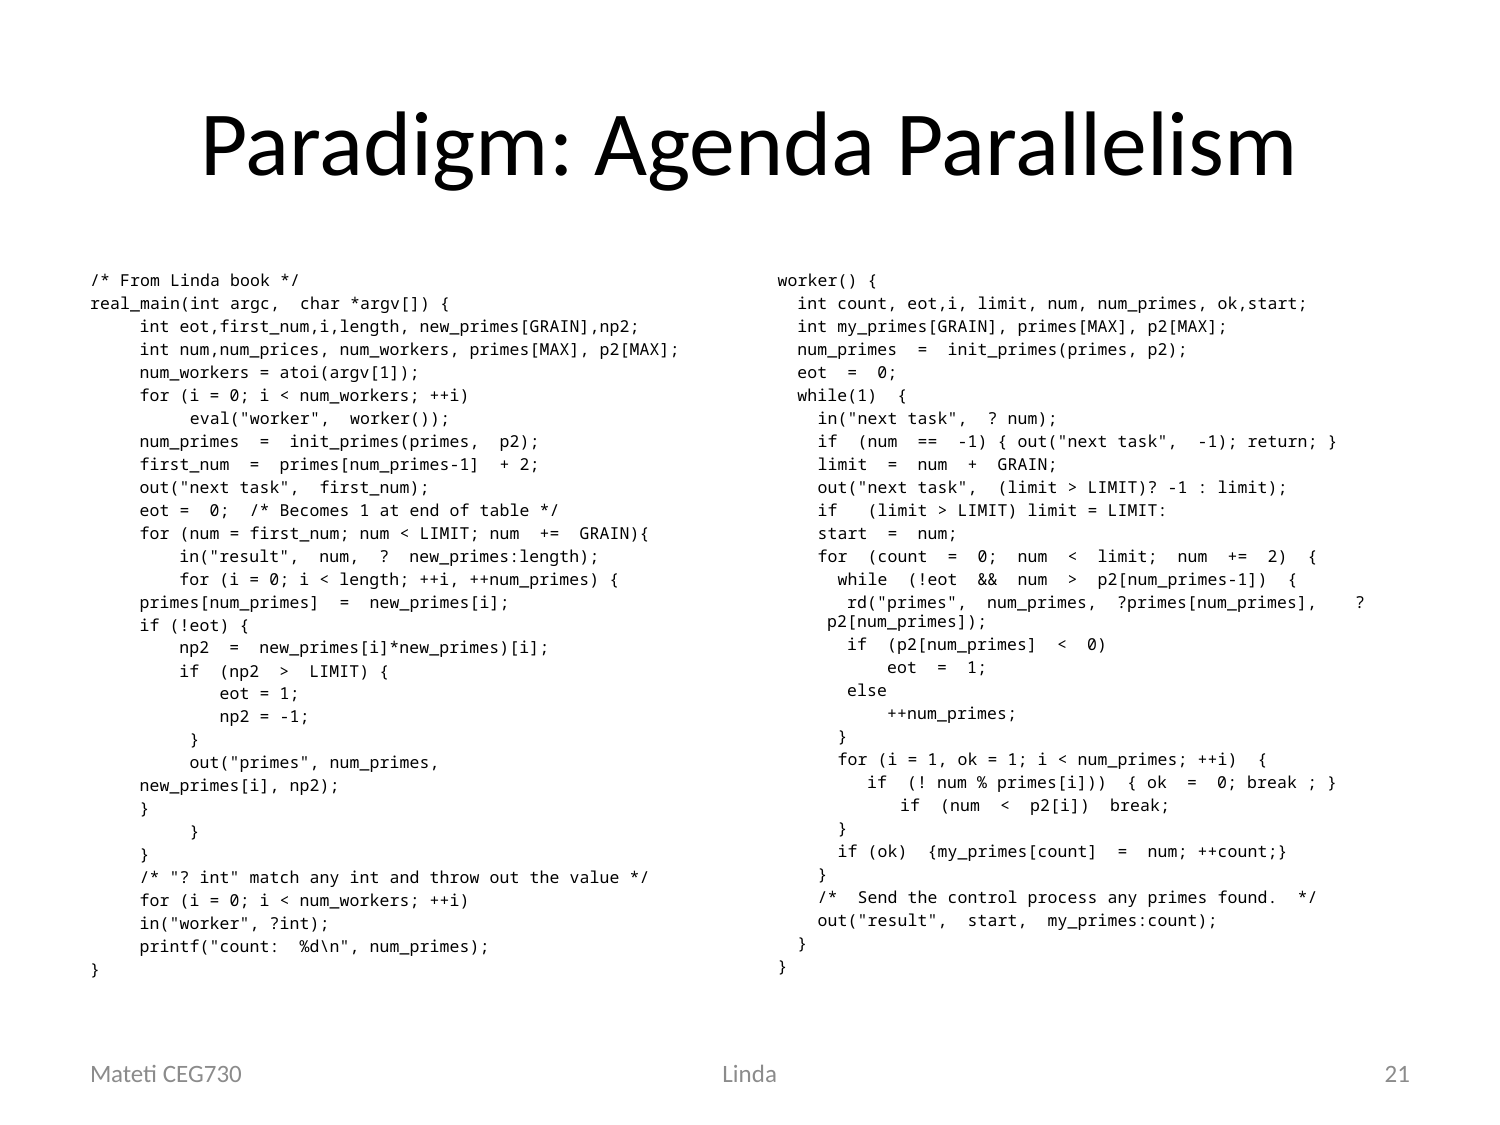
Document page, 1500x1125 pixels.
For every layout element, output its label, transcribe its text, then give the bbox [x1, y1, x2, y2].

title Paradigm: Agenda Parallelism [75, 45, 1425, 233]
list worker() { int count, eot,i, limit, num, num_primes, ok,start; int my_primes[GRAIN], primes[MAX], p2[MAX]; num_primes = init_primes(primes, p2); eot = 0; while(1) { in("next task", ? num); if (num == -1) { out("next task", -1); return; } limit = num + GRAIN; out("next task", (limit > LIMIT)? -1 : limit); if (limit > LIMIT) limit = LIMIT: start = num; for (count = 0; num < limit; num += 2) { while (!eot && num > p2[num_primes-1]) { rd("primes", num_primes, ?primes[num_primes], ?p2[num_primes]); if (p2[num_primes] < 0) eot = 1; else ++num_primes; } for (i = 1, ok = 1; i < num_primes; ++i) { if (! num % primes[i])) { ok = 0; break ; } if (num < p2[i]) break; } if (ok) {my_primes[count] = num; ++count;} } /* Send the control process any primes found. */ out("result", start, my_primes:count); } } [762, 262, 1425, 1005]
footer Linda [512, 1042, 988, 1103]
list /* From Linda book */ real_main(int argc, char *argv[]) { int eot,first_num,i,length, new_primes[GRAIN],np2; int num,num_prices, num_workers, primes[MAX], p2[MAX]; num_workers = atoi(argv[1]); for (i = 0; i < num_workers; ++i) eval("worker", worker()); num_primes = init_primes(primes, p2); first_num = primes[num_primes-1] + 2; out("next task", first_num); eot = 0; /* Becomes 1 at end of table */ for (num = first_num; num < LIMIT; num += GRAIN){ in("result", num, ? new_primes:length); for (i = 0; i < length; ++i, ++num_primes) { primes[num_primes] = new_primes[i]; if (!eot) { np2 = new_primes[i]*new_primes)[i]; if (np2 > LIMIT) { eot = 1; np2 = -1; } out("primes", num_primes, new_primes[i], np2); } } } /* "? int" match any int and throw out the value */ for (i = 0; i < num_workers; ++i) in("worker", ?int); printf("count: %d\n", num_primes); } [75, 262, 738, 1005]
slide_number Mateti CEG730 [75, 1042, 425, 1103]
slide_number 21 [1074, 1042, 1425, 1103]
